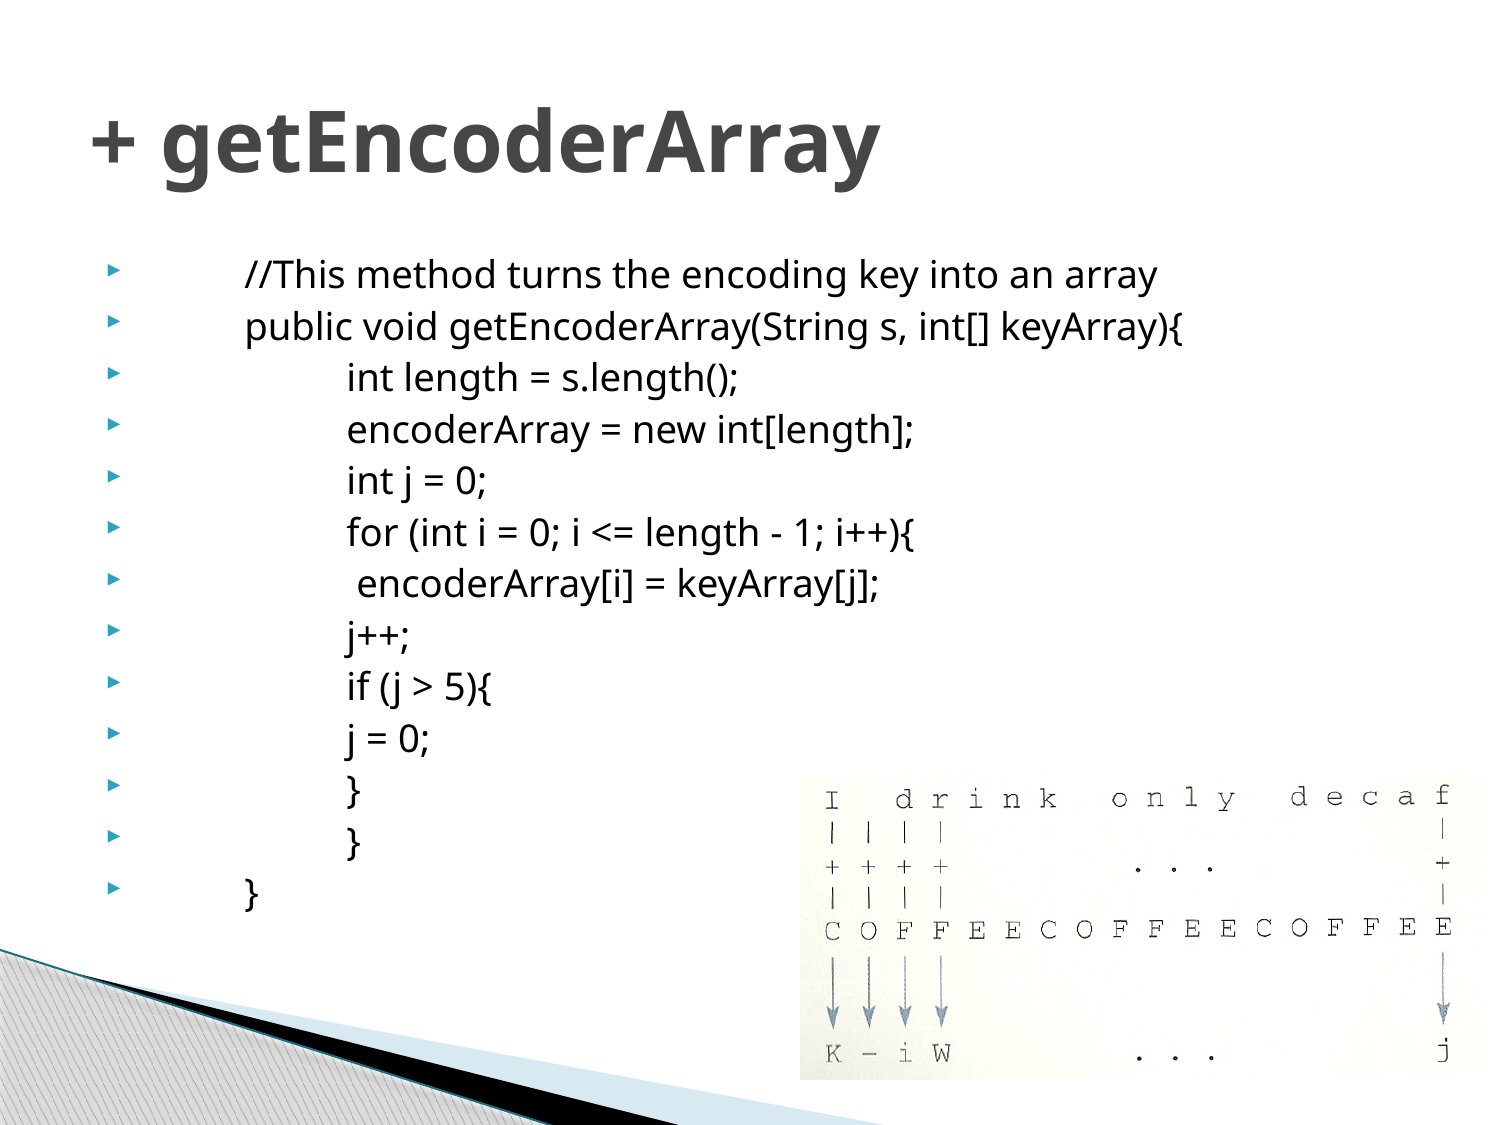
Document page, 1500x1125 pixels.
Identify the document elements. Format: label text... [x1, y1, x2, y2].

title + getEncoderArray [75, 45, 1425, 233]
picture [799, 774, 1486, 1080]
list //This method turns the encoding key into an array public void getEncoderArray(String s, int[] keyArray){ int length = s.length(); encoderArray = new int[length]; int j = 0; for (int i = 0; i <= length - 1; i++){ encoderArray[i] = keyArray[j]; j++; if (j > 5){ j = 0; } } } [75, 243, 1425, 925]
